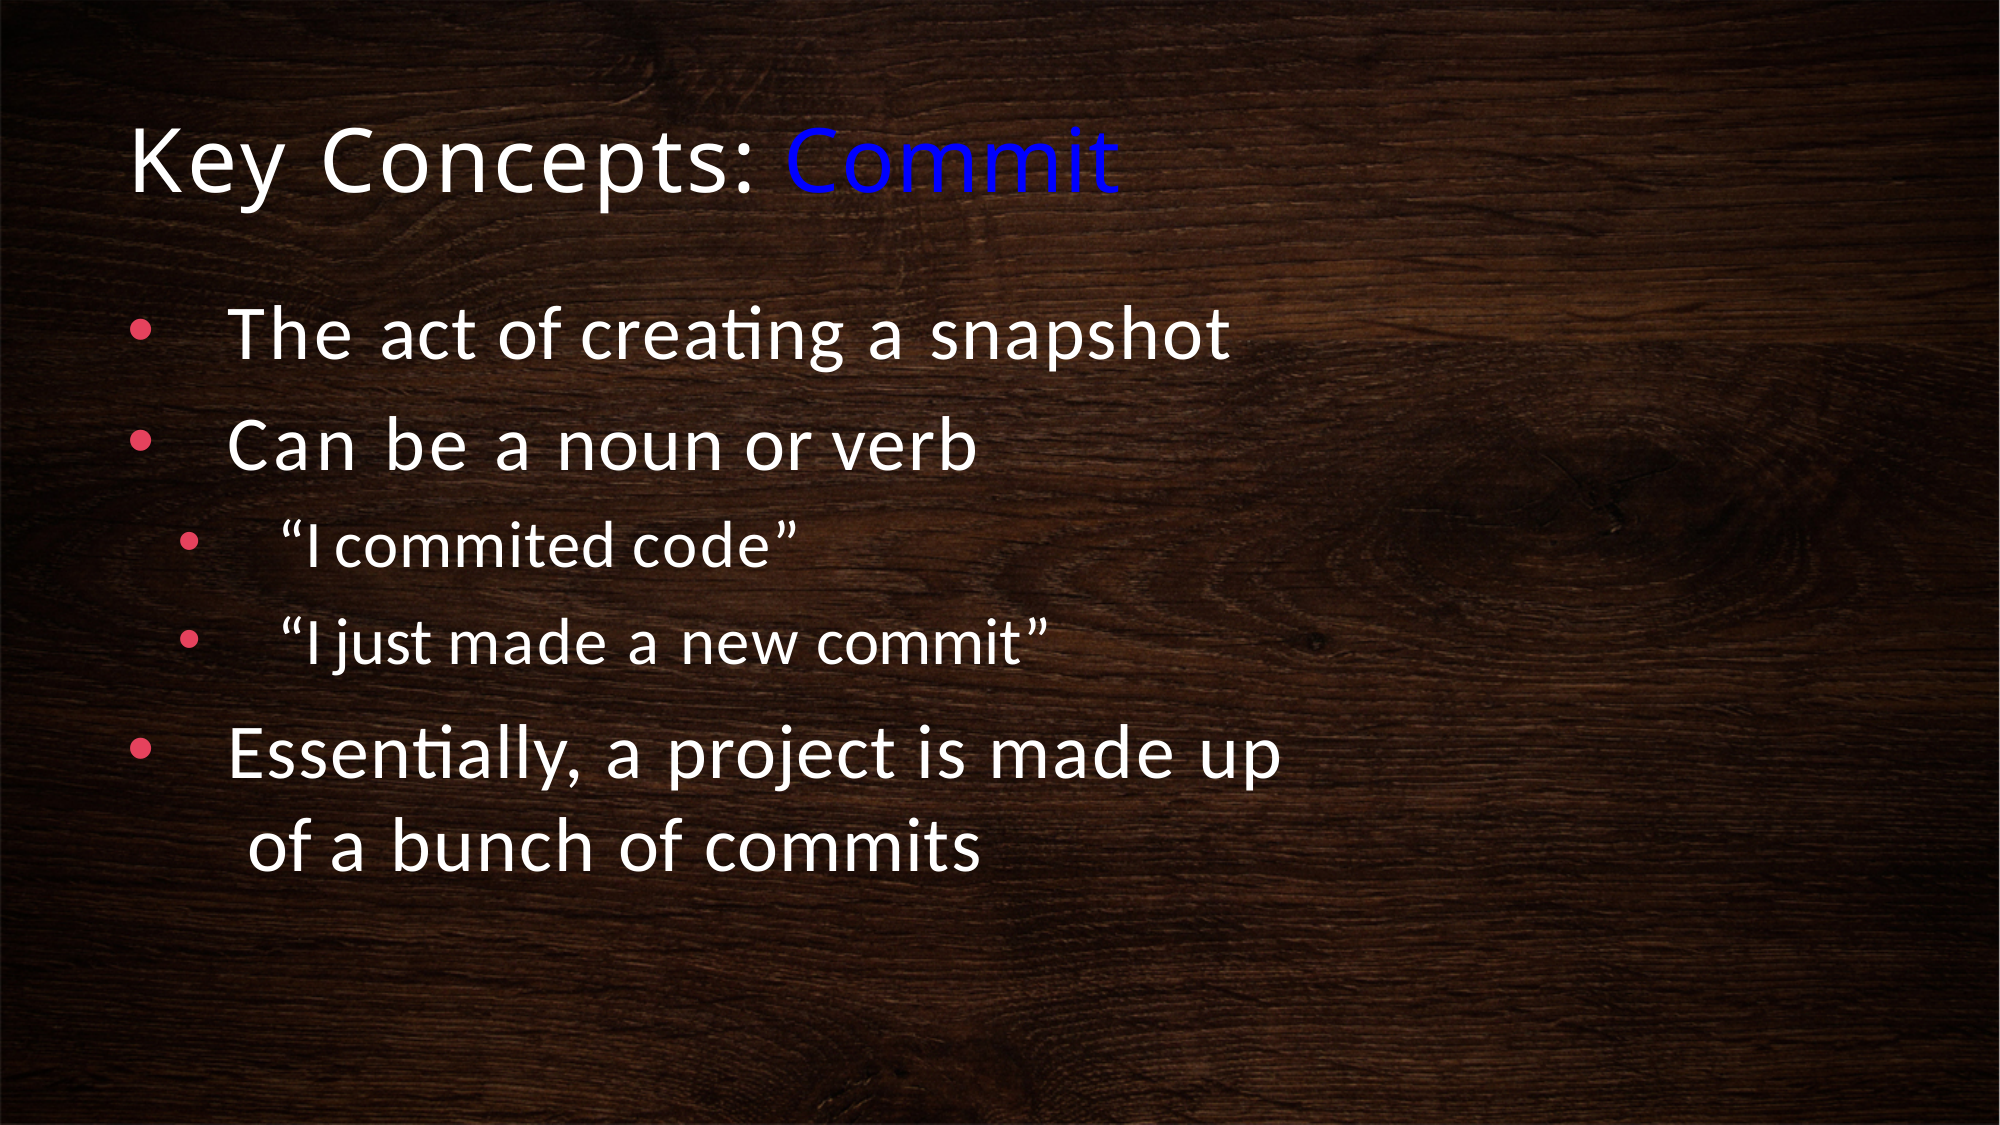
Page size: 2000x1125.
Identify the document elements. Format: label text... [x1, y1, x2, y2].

picture [0, 0, 2000, 1125]
text_box The act of creating a snapshot Can be a noun or verb “I commited code” “I just made a new commit” Essentially, a project is made up of a bunch of commits [124, 262, 1302, 887]
title Key Concepts: Commit [124, 19, 1570, 211]
